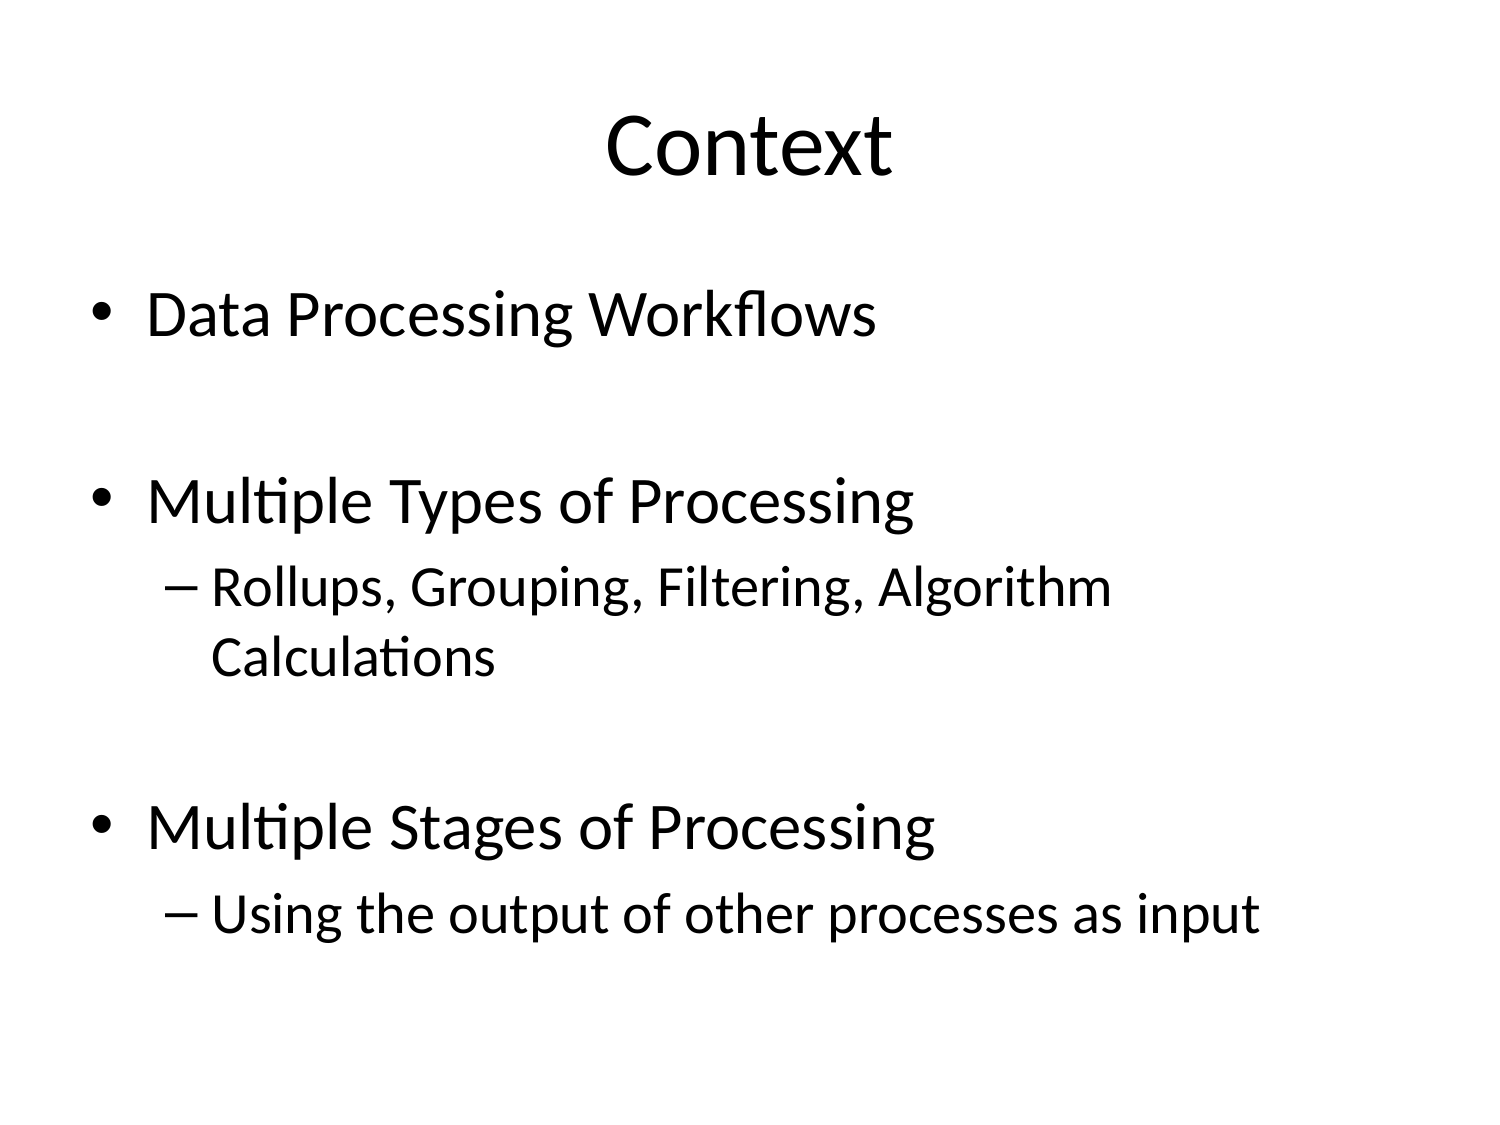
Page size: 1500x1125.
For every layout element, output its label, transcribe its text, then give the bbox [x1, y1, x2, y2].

title Context [75, 45, 1425, 233]
list Data Processing Workflows Multiple Types of Processing Rollups, Grouping, Filtering, Algorithm Calculations Multiple Stages of Processing Using the output of other processes as input [75, 262, 1425, 1005]
